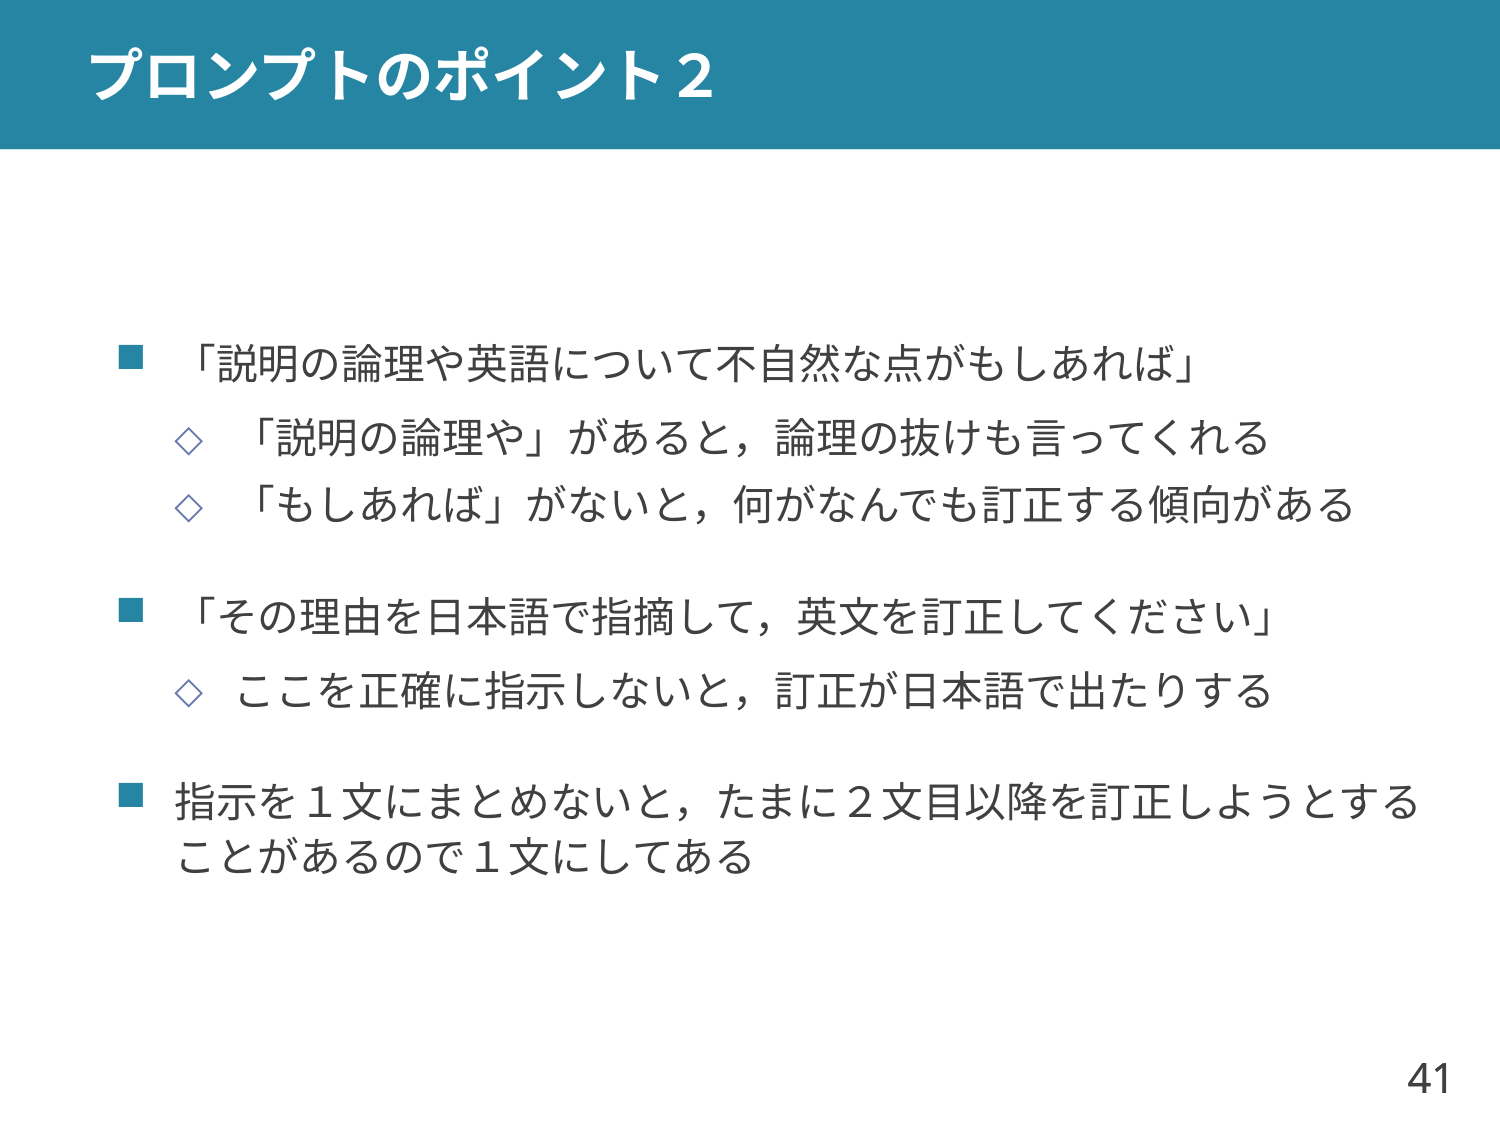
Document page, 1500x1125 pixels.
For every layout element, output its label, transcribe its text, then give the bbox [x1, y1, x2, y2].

list 「説明の論理や英語について不自然な点がもしあれば」 「説明の論理や」があると，論理の抜けも言ってくれる 「もしあれば」がないと，何がなんでも訂正する傾向がある 「その理由を日本語で指摘して，英文を訂正してください」 ここを正確に指示しないと，訂正が日本語で出たりする 指示を１文にまとめないと，たまに２文目以降を訂正しようとすることがあるので１文にしてある [100, 178, 1459, 1036]
title プロンプトのポイント２ [70, 0, 1500, 150]
